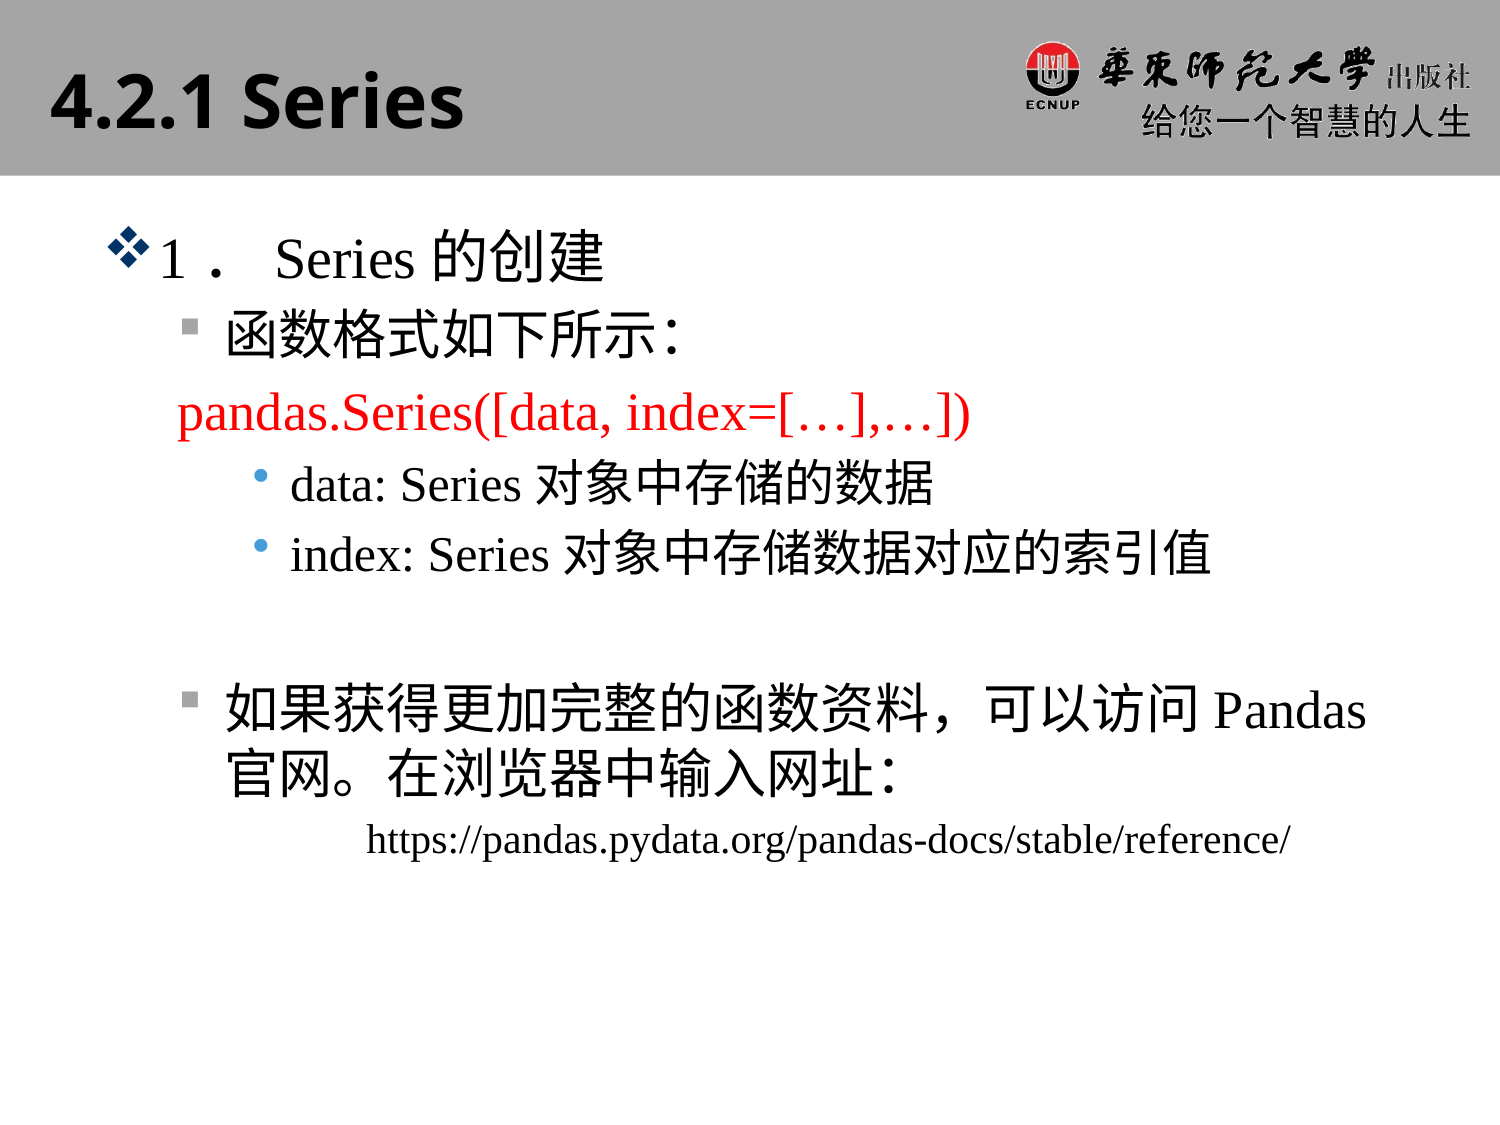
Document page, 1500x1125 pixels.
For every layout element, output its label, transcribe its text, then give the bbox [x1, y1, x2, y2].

list 1．Series的创建 函数格式如下所示： pandas.Series([data, index=[…],…]) data: Series对象中存储的数据 index: Series对象中存储数据对应的索引值 如果获得更加完整的函数资料，可以访问Pandas官网。在浏览器中输入网址： https://pandas.pydata.org/pandas-docs/stable/reference/ [87, 212, 1432, 1050]
title 4.2.1 Series [35, 58, 1198, 139]
picture [1009, 35, 1500, 153]
